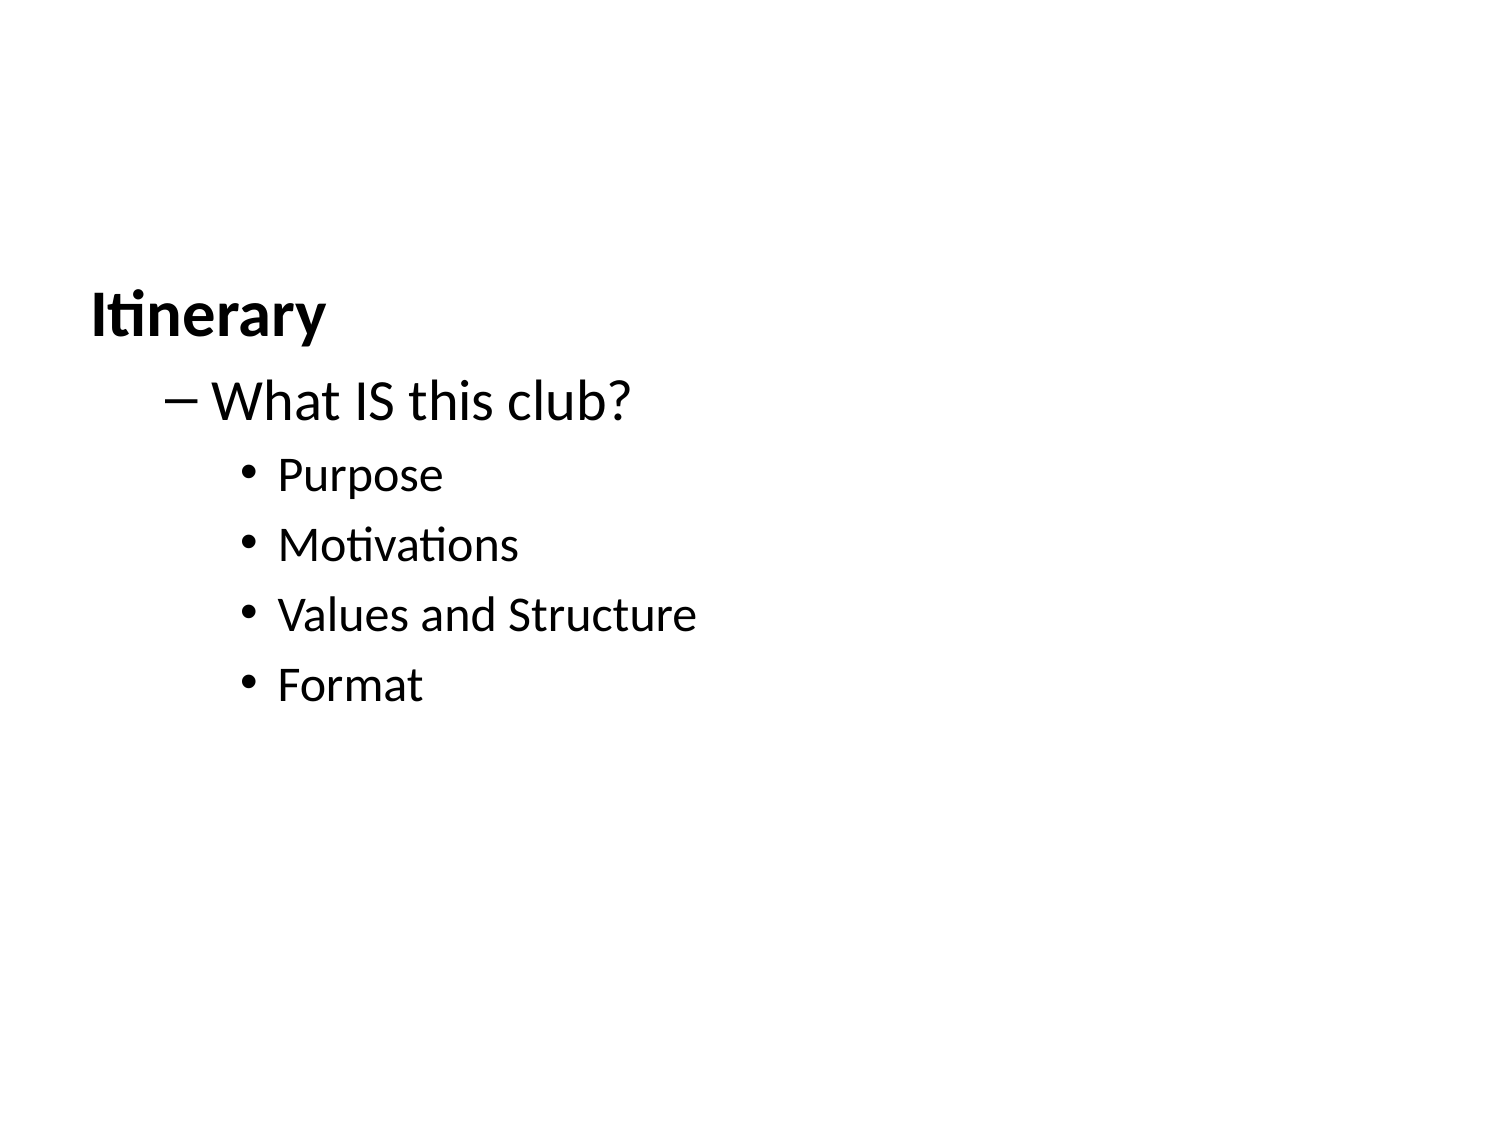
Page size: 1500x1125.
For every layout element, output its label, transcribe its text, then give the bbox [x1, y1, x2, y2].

list Itinerary What IS this club? Purpose Motivations Values and Structure Format [75, 262, 1425, 1005]
